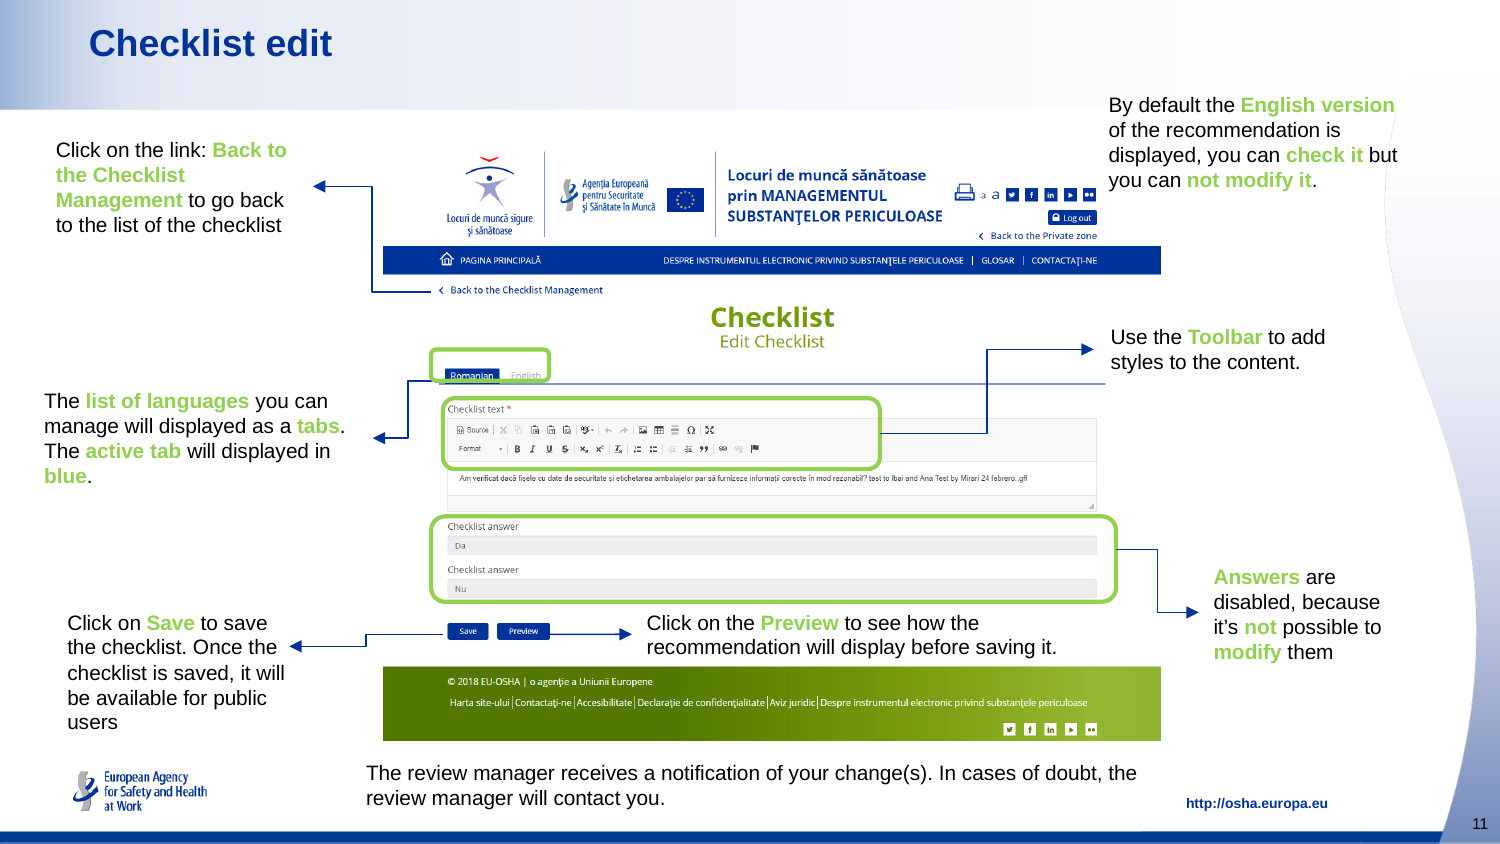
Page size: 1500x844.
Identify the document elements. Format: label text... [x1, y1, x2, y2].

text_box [288, 634, 444, 647]
text_box The review manager receives a notification of your change(s). In cases of doubt, the review manager will contact you. [351, 752, 1194, 817]
title Checklist edit [73, 11, 1314, 72]
text_box The list of languages you can manage will displayed as a tabs. The active tab will displayed in blue. [29, 380, 373, 496]
picture [0, 0, 1500, 844]
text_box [879, 349, 1094, 434]
text_box Use the Toolbar to add styles to the content. [1166, 316, 1392, 382]
text_box Click on the link: Back to the Checklist Management to go back to the list of the checklist [40, 129, 313, 244]
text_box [312, 186, 432, 293]
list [383, 142, 1162, 741]
text_box Answers are disabled, because it’s not possible to modify them [1198, 556, 1419, 672]
text_box By default the English version of the recommendation is displayed, you can check it but you can not modify it. [1093, 84, 1419, 199]
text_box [372, 380, 444, 440]
text_box Click on Save to save the checklist. Once the checklist is saved, it will be available for public users [52, 601, 302, 742]
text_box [1115, 549, 1200, 613]
